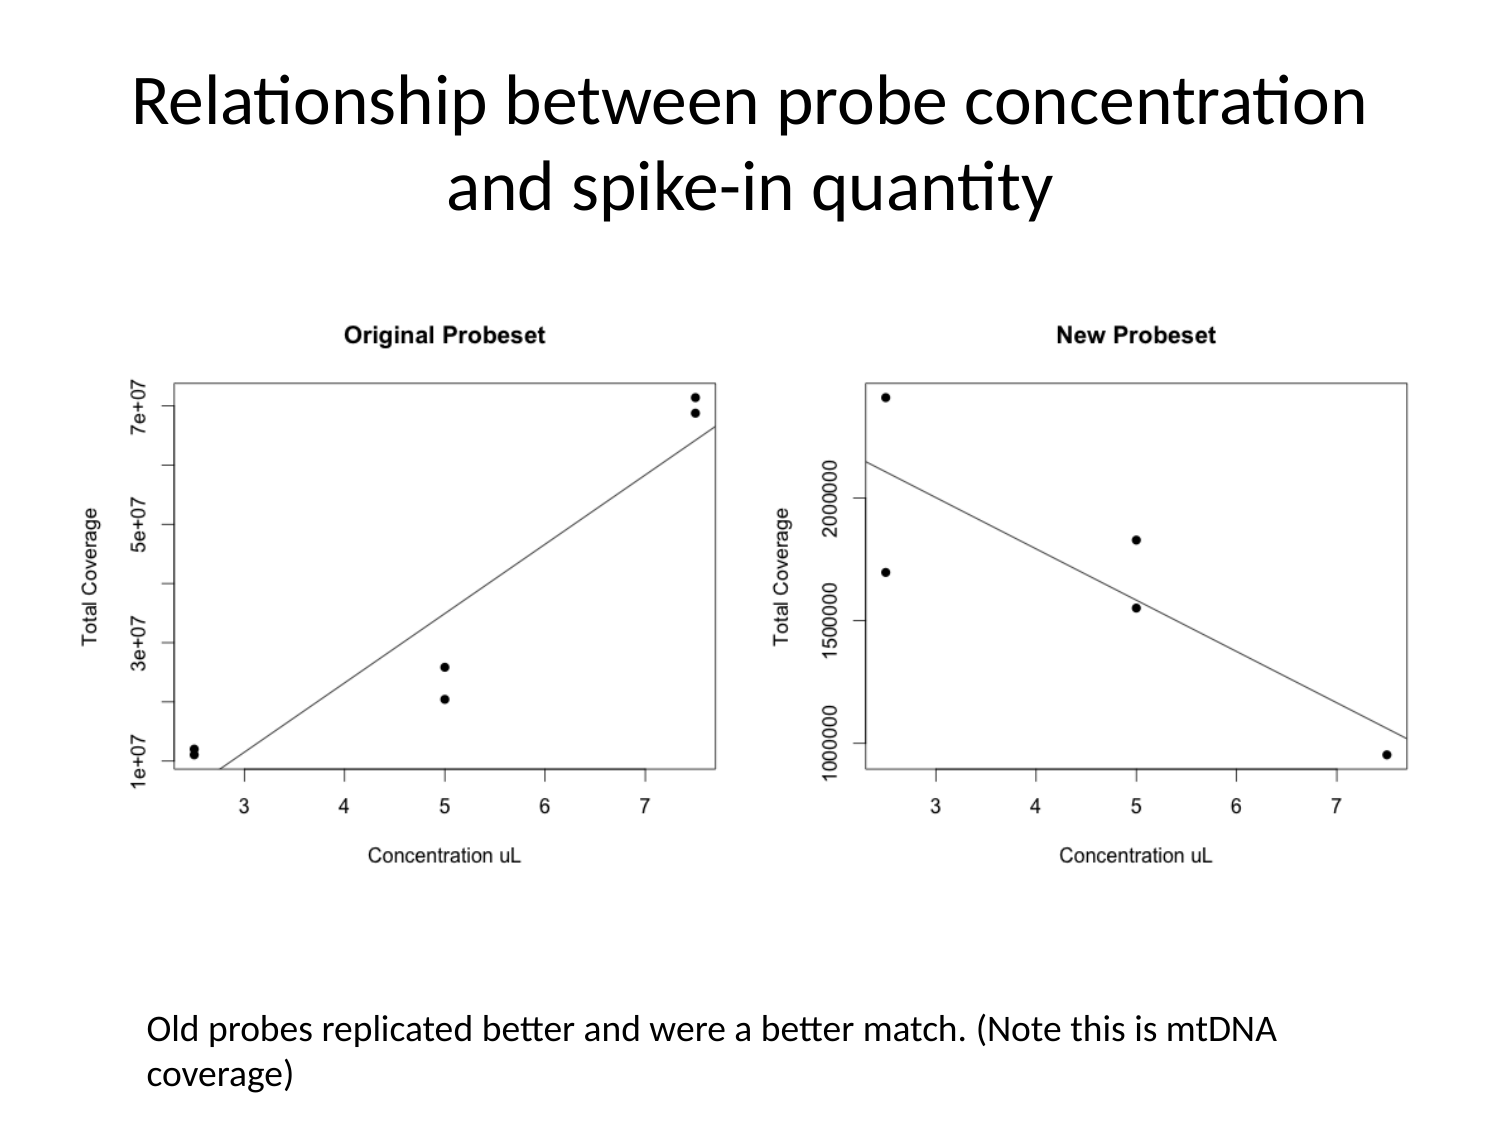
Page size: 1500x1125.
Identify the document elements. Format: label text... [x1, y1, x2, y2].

title Relationship between probe concentration and spike-in quantity [75, 45, 1425, 233]
text_box Old probes replicated better and were a better match. (Note this is mtDNA coverage) [131, 996, 1325, 1101]
picture [74, 283, 1458, 893]
